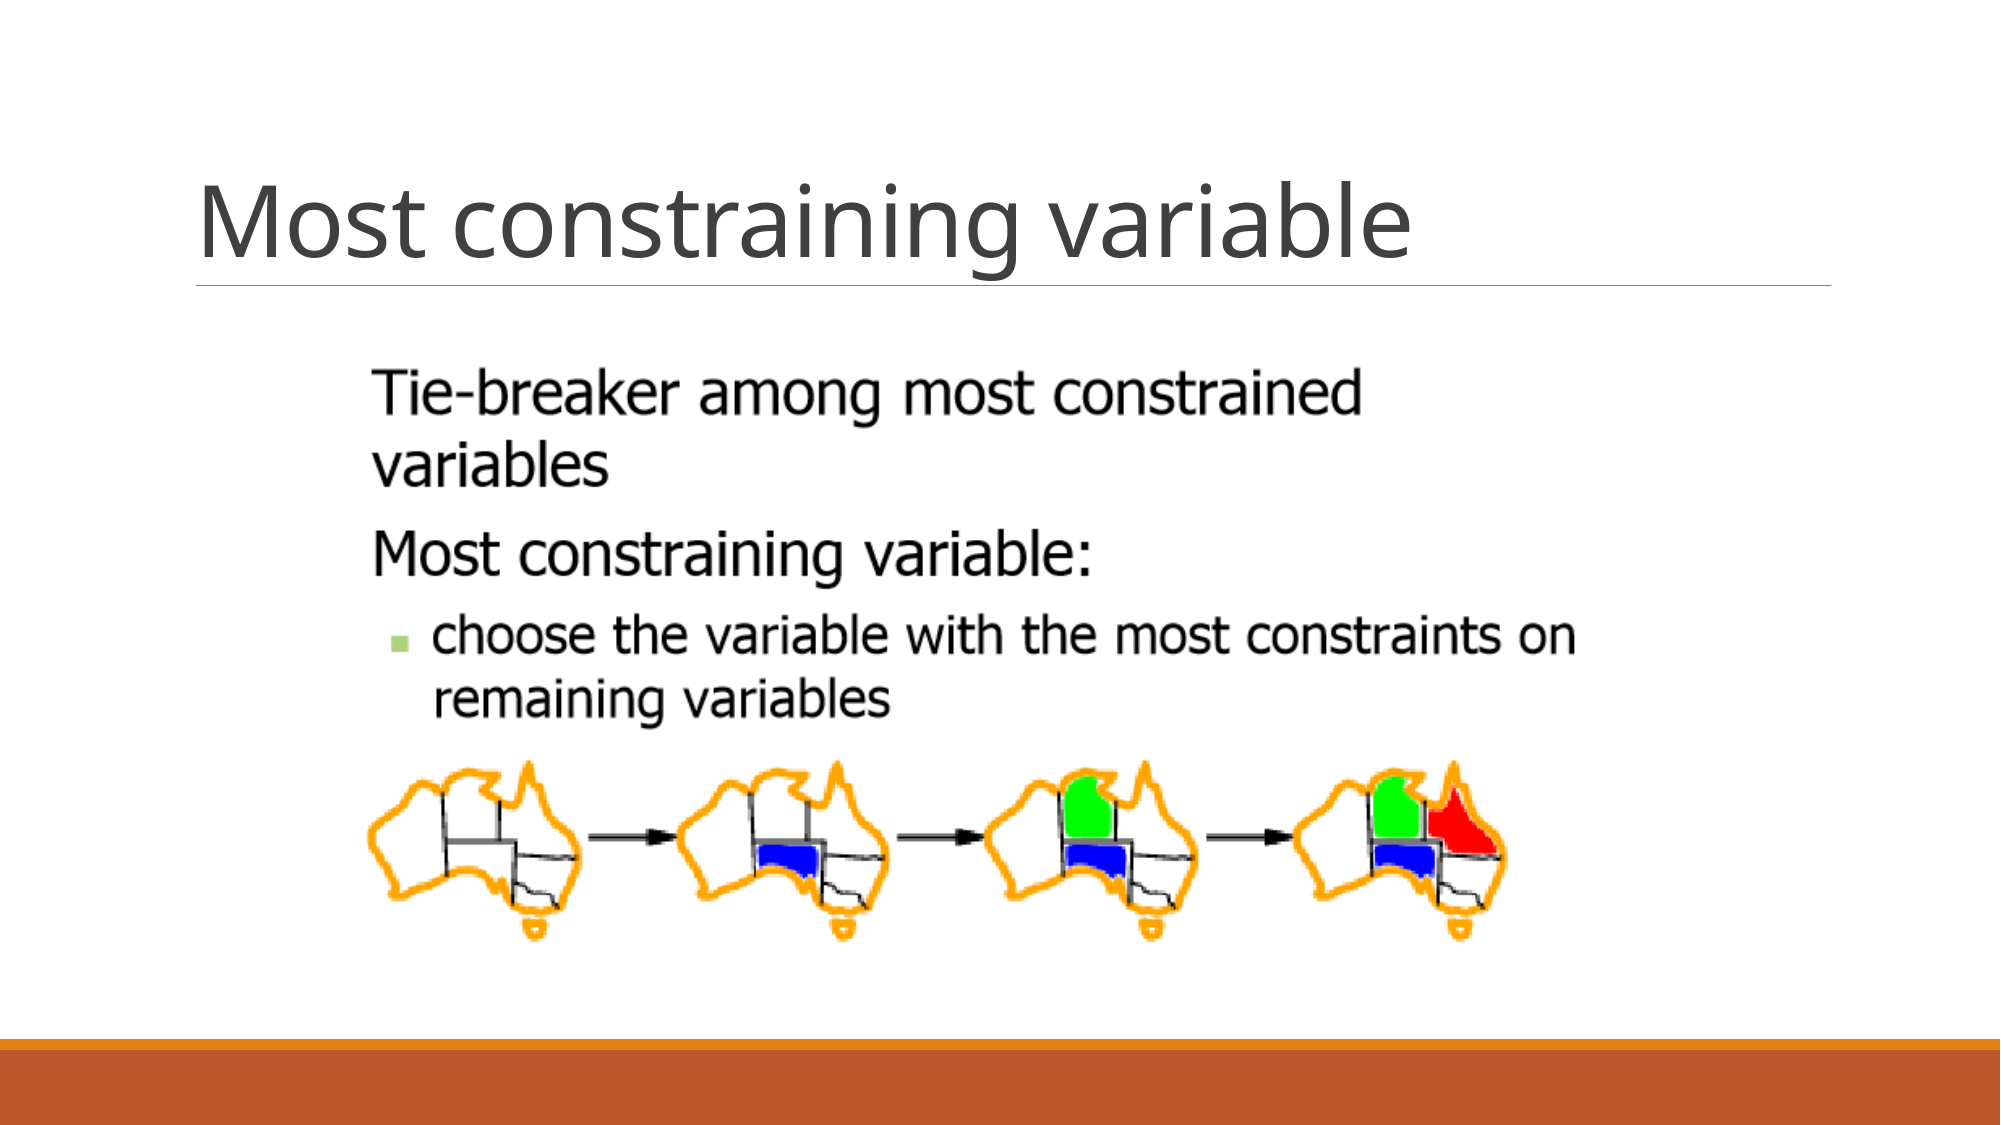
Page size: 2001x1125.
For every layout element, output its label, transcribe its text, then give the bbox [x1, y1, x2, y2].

title Most constraining variable [180, 47, 1830, 285]
picture [359, 355, 1594, 961]
